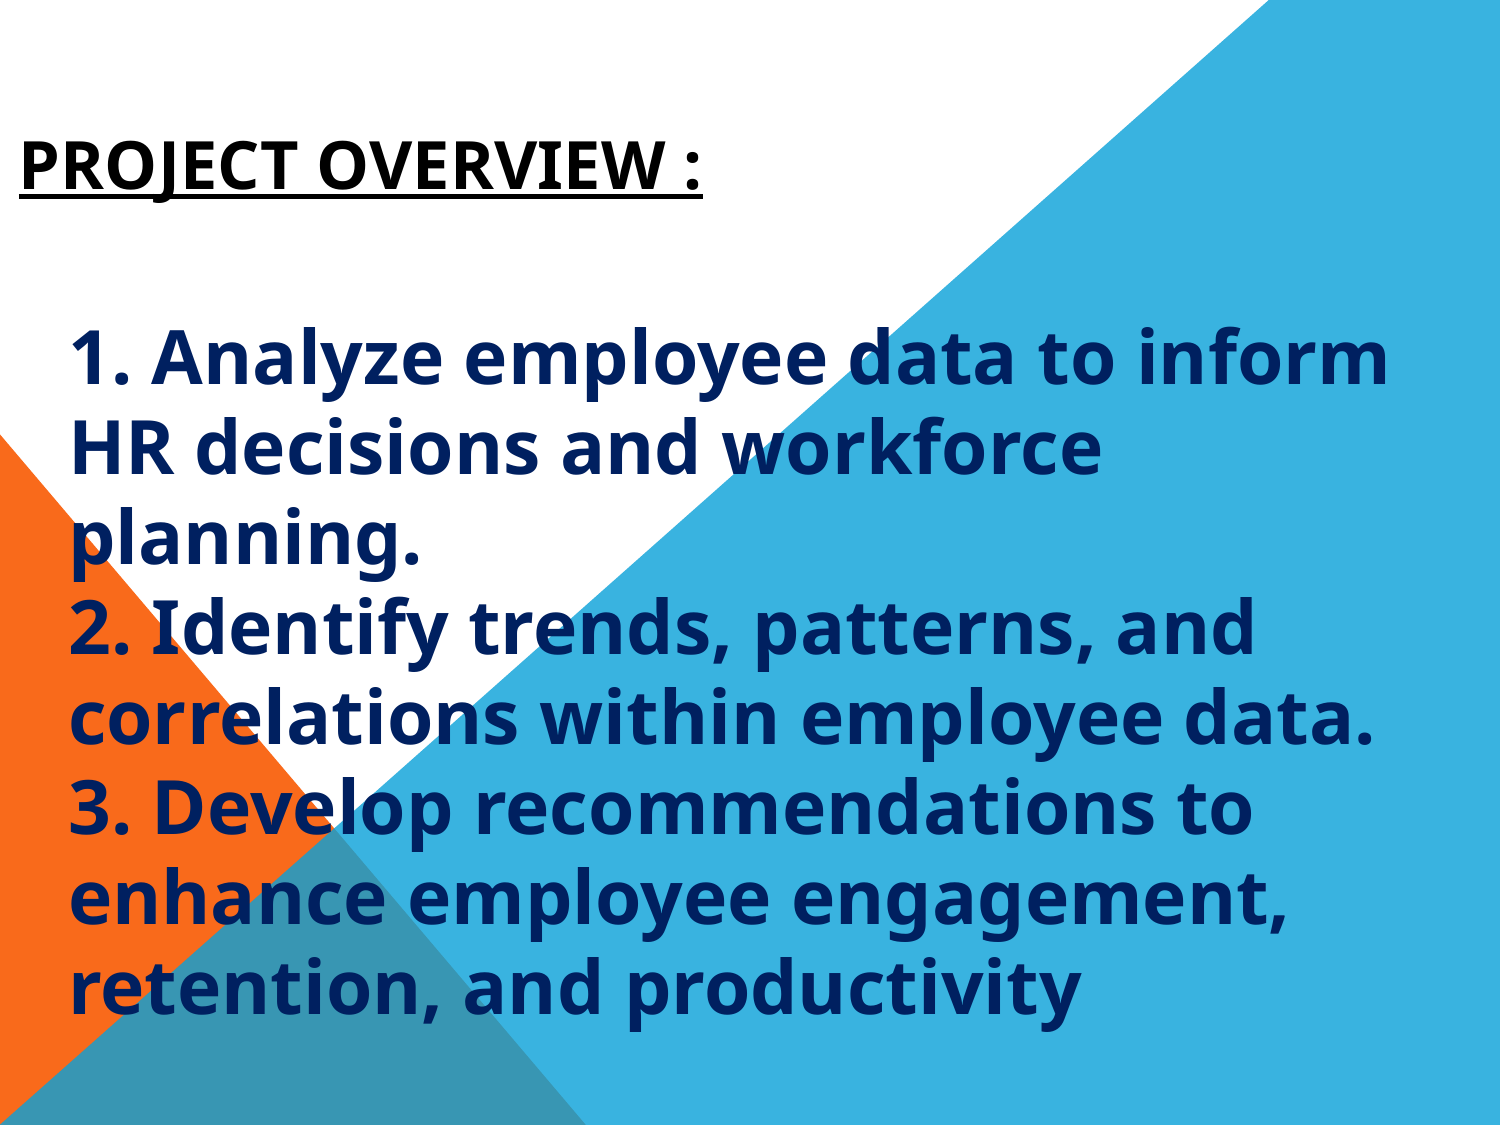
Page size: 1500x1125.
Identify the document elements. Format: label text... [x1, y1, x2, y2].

title PROJECT OVERVIEW : [0, 12, 1500, 203]
text_box 1. Analyze employee data to inform HR decisions and workforce planning. 2. Identify trends, patterns, and correlations within employee data. 3. Develop recommendations to enhance employee engagement, retention, and productivity [53, 302, 1483, 1038]
